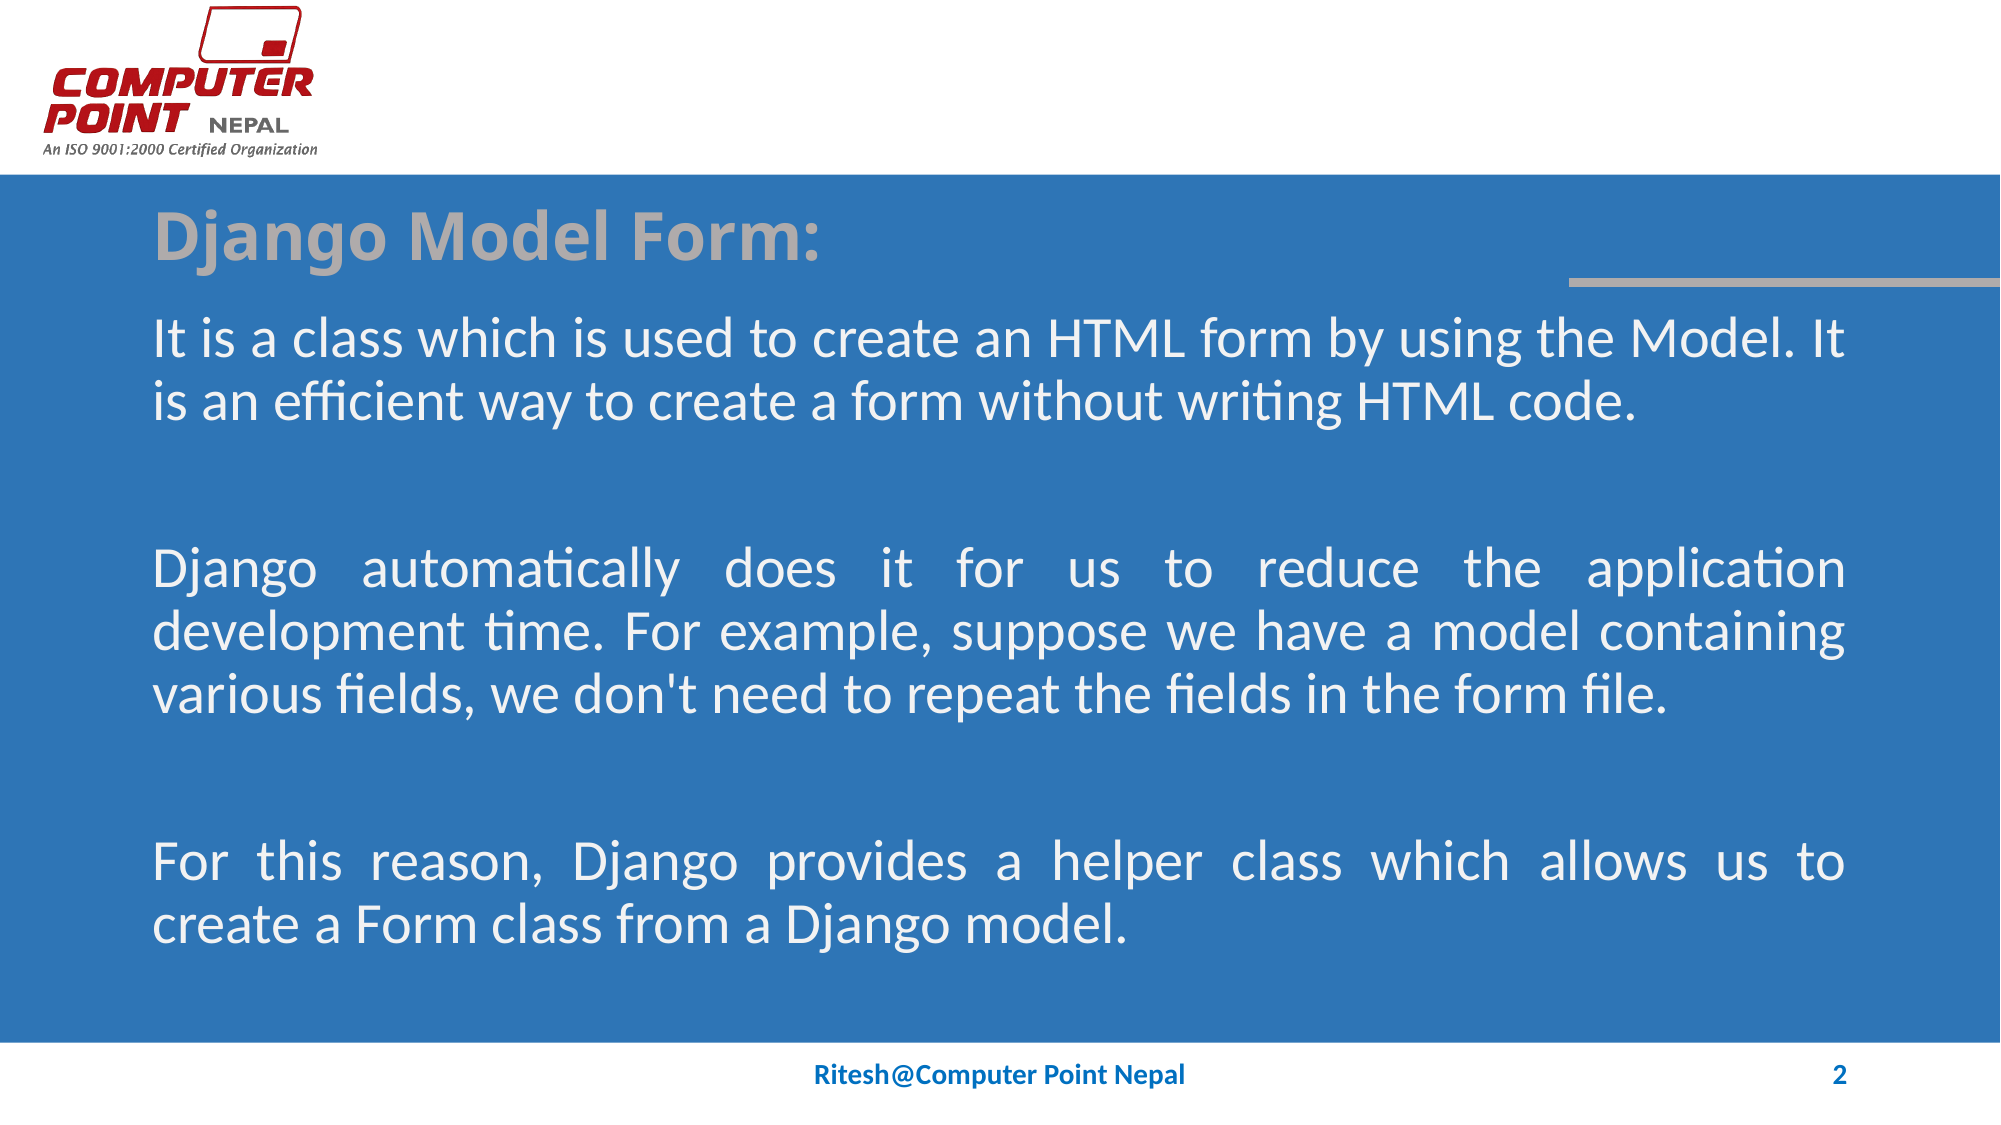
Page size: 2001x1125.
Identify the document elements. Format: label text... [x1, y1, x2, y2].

picture [33, 0, 332, 166]
slide_number 2 [1412, 1042, 1863, 1103]
list It is a class which is used to create an HTML form by using the Model. It is an efficient way to create a form without writing HTML code. Django automatically does it for us to reduce the application development time. For example, suppose we have a model containing various fields, we don't need to repeat the fields in the form file. For this reason, Django provides a helper class which allows us to create a Form class from a Django model. [137, 299, 1863, 1014]
title Django Model Form: [137, 195, 1863, 283]
footer Ritesh@Computer Point Nepal [662, 1042, 1338, 1103]
